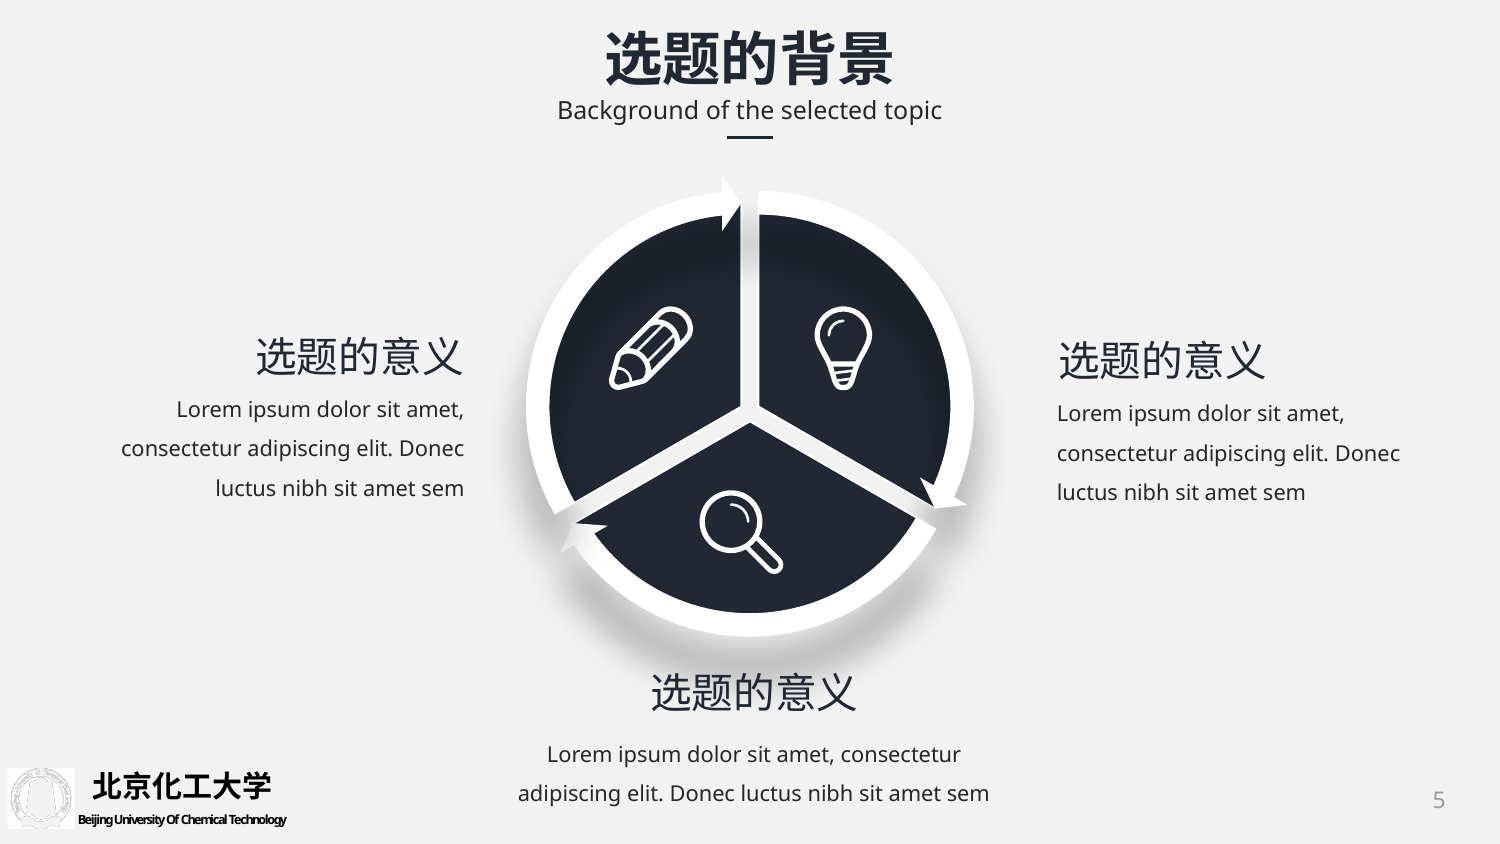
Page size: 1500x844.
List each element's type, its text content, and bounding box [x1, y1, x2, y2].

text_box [814, 306, 873, 391]
text_box Lorem ipsum dolor sit amet, consectetur adipiscing elit. Donec luctus nibh sit amet sem [484, 720, 1024, 814]
text_box 选题的背景 [589, 14, 911, 87]
slide_number 5 [1123, 778, 1461, 824]
text_box Background of the selected topic [542, 87, 958, 133]
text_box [699, 490, 784, 575]
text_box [510, 175, 990, 653]
text_box Lorem ipsum dolor sit amet, consectetur adipiscing elit. Donec luctus nibh sit amet sem [54, 375, 480, 508]
text_box 选题的意义 [240, 323, 479, 389]
text_box 选题的意义 [635, 659, 874, 725]
text_box 选题的意义 [1043, 327, 1282, 393]
text_box Lorem ipsum dolor sit amet, consectetur adipiscing elit. Donec luctus nibh sit amet sem [1042, 379, 1467, 513]
